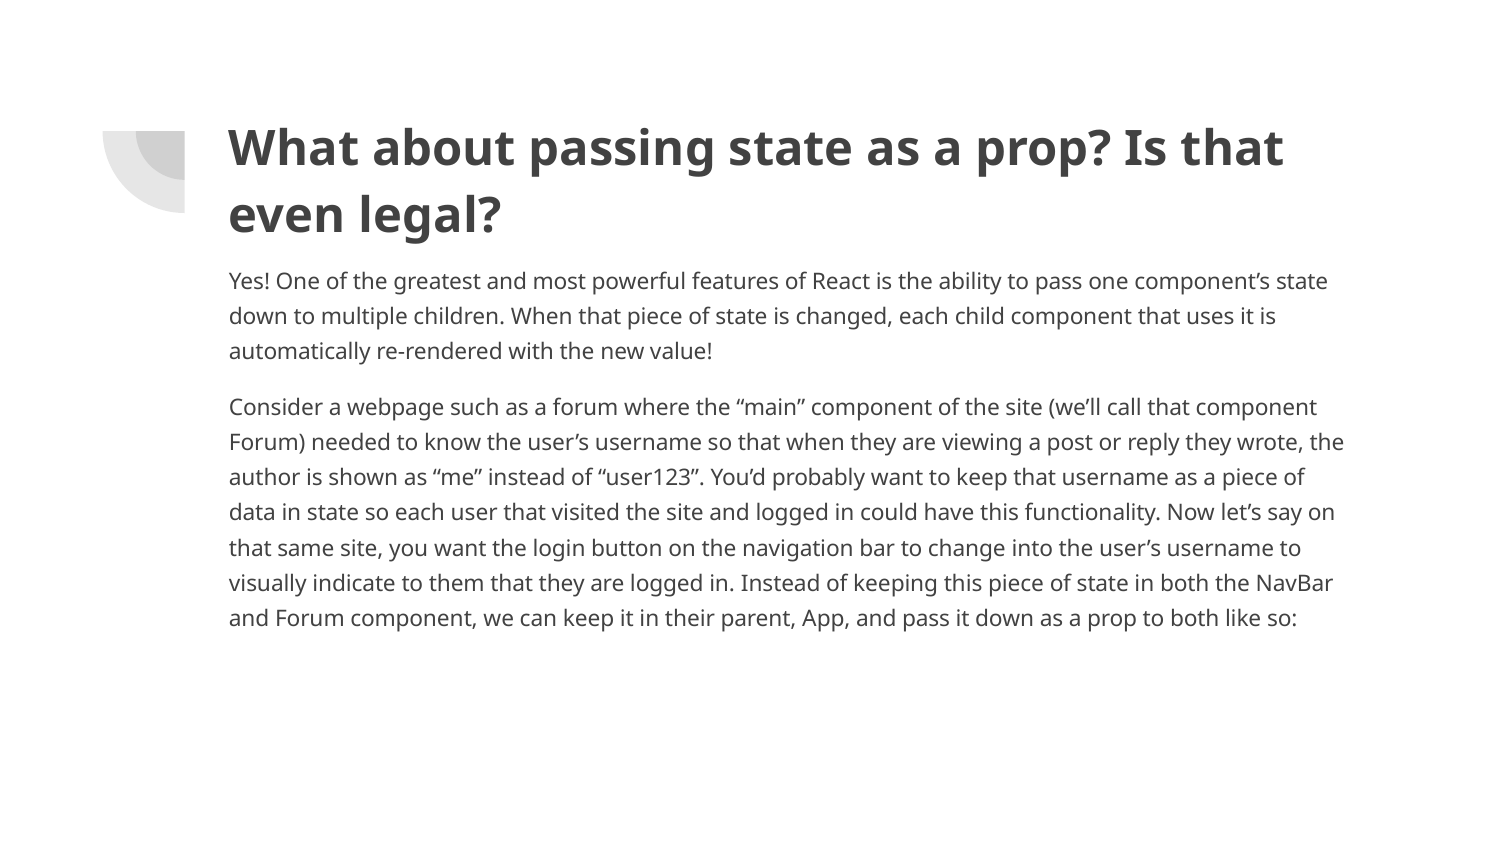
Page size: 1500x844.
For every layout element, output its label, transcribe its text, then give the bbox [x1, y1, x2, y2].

title What about passing state as a prop? Is that even legal? [213, 98, 1368, 246]
list Yes! One of the greatest and most powerful features of React is the ability to pass one component’s state down to multiple children. When that piece of state is changed, each child component that uses it is automatically re-rendered with the new value! Consider a webpage such as a forum where the “main” component of the site (we’ll call that component Forum) needed to know the user’s username so that when they are viewing a post or reply they wrote, the author is shown as “me” instead of “user123”. You’d probably want to keep that username as a piece of data in state so each user that visited the site and logged in could have this functionality. Now let’s say on that same site, you want the login button on the navigation bar to change into the user’s username to visually indicate to them that they are logged in. Instead of keeping this piece of state in both the NavBar and Forum component, we can keep it in their parent, App, and pass it down as a prop to both like so: [213, 246, 1368, 664]
